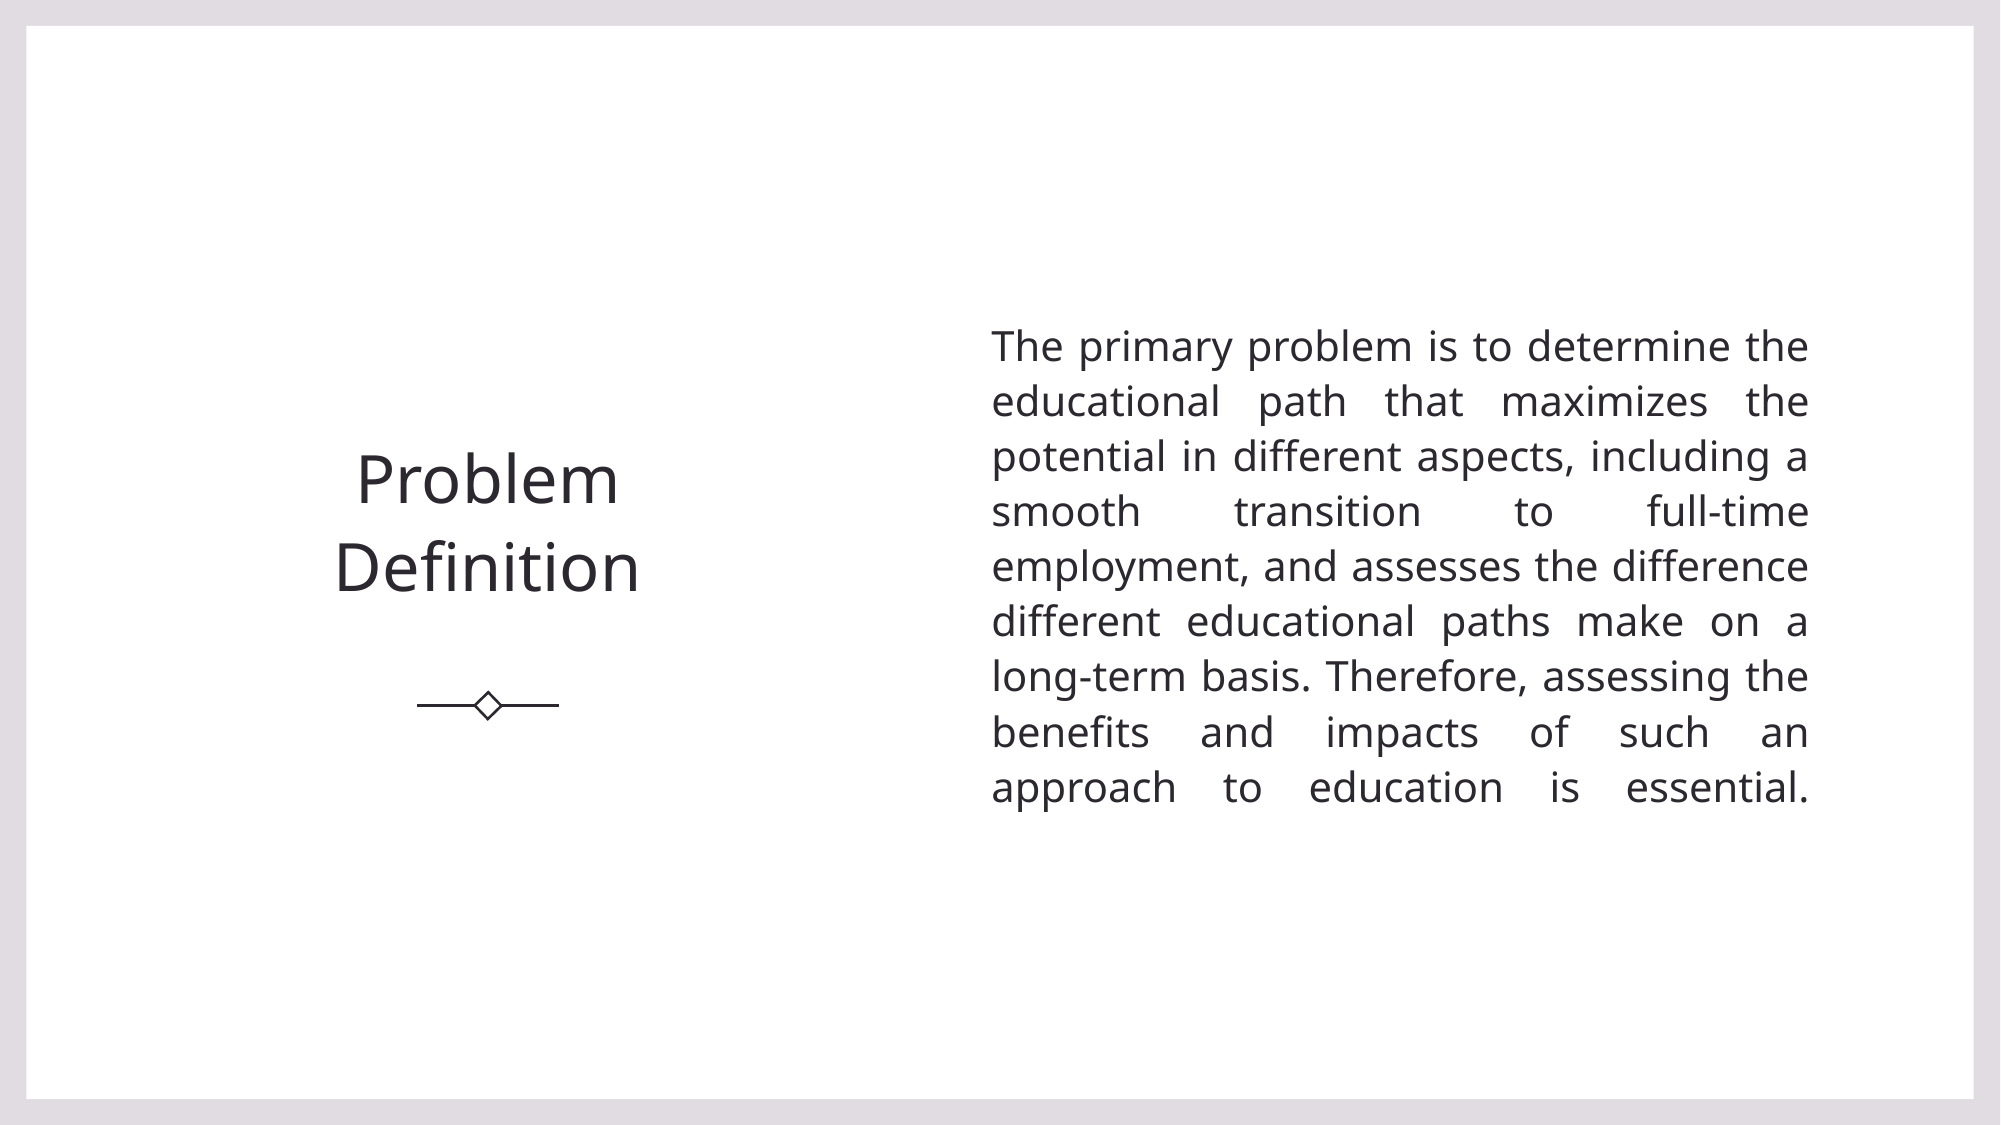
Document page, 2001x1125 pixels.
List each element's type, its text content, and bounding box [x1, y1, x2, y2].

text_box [416, 696, 560, 716]
text_box [0, 0, 2000, 1125]
text_box [25, 25, 1975, 1100]
list The primary problem is to determine the educational path that maximizes the potential in different aspects, including a smooth transition to full-time employment, and assesses the difference different educational paths make on a long-term basis. Therefore, assessing the benefits and impacts of such an approach to education is essential. [976, 174, 1825, 946]
title Problem Definition [217, 174, 759, 613]
